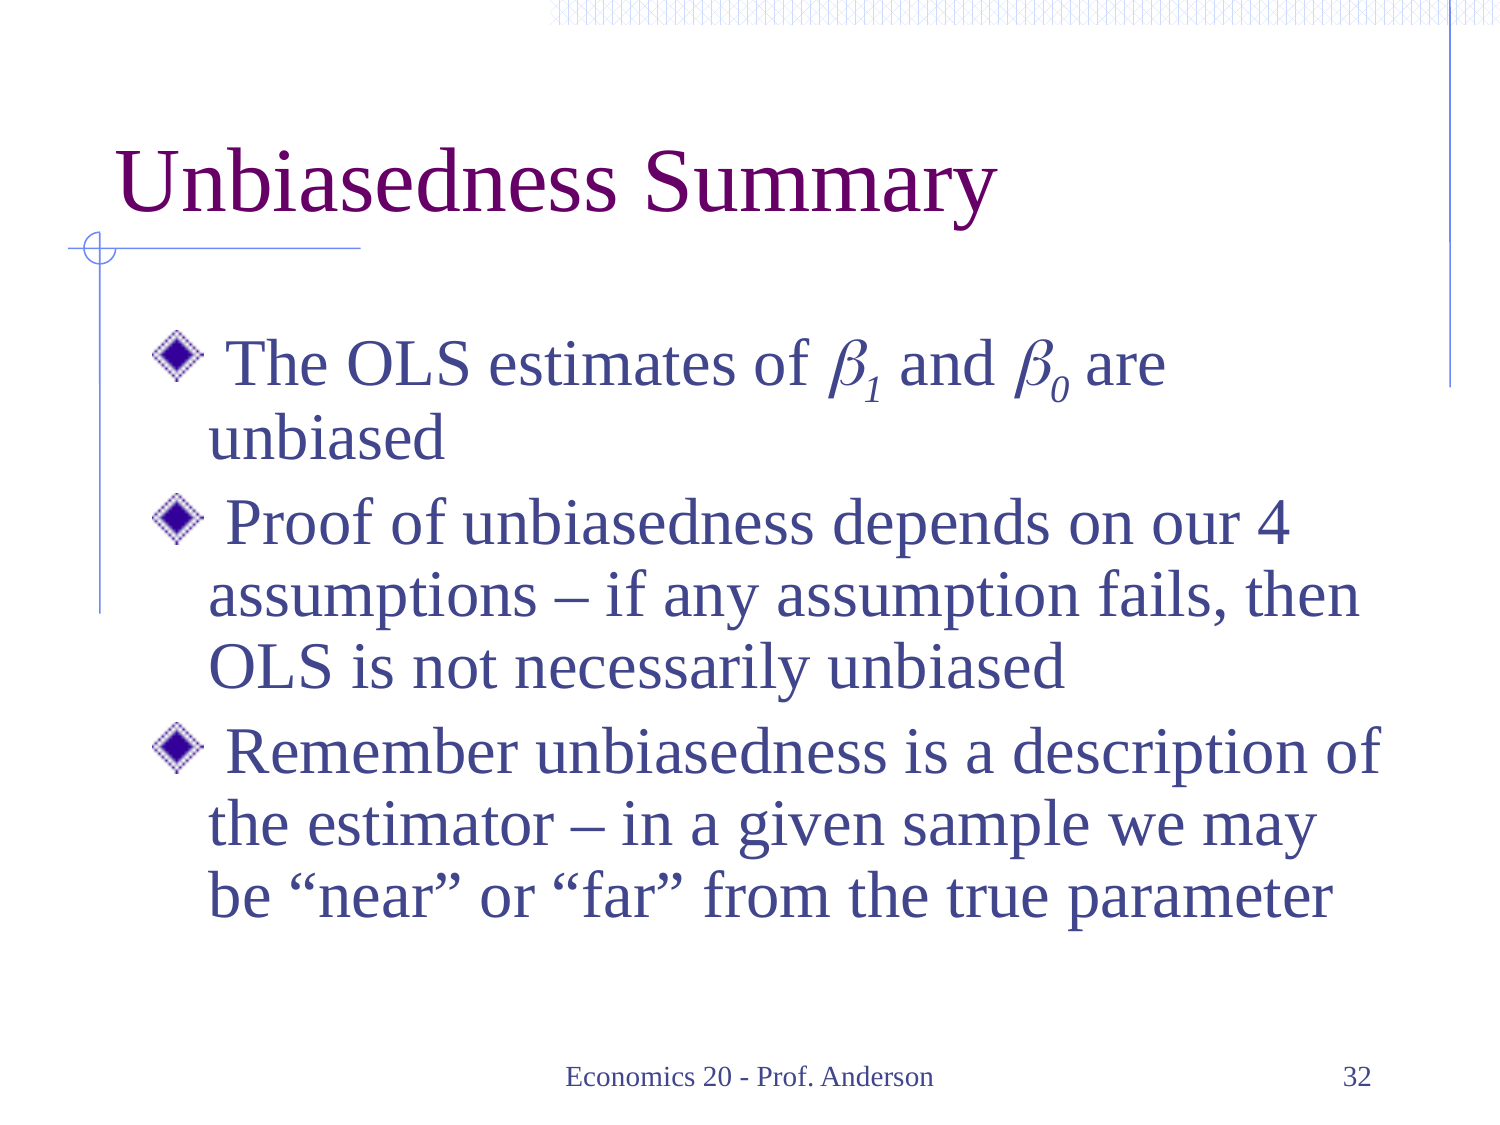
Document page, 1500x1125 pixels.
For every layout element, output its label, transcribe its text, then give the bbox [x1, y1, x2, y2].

picture [152, 330, 204, 382]
list The OLS estimates of b1 and b0 are unbiased Proof of unbiasedness depends on our 4 assumptions – if any assumption fails, then OLS is not necessarily unbiased Remember unbiasedness is a description of the estimator – in a given sample we may be “near” or “far” from the true parameter [137, 312, 1413, 988]
title Unbiasedness Summary [99, 50, 1375, 238]
picture [152, 493, 204, 545]
slide_number 32 [1074, 1025, 1388, 1100]
footer Economics 20 - Prof. Anderson [512, 1025, 988, 1100]
picture [152, 722, 204, 774]
